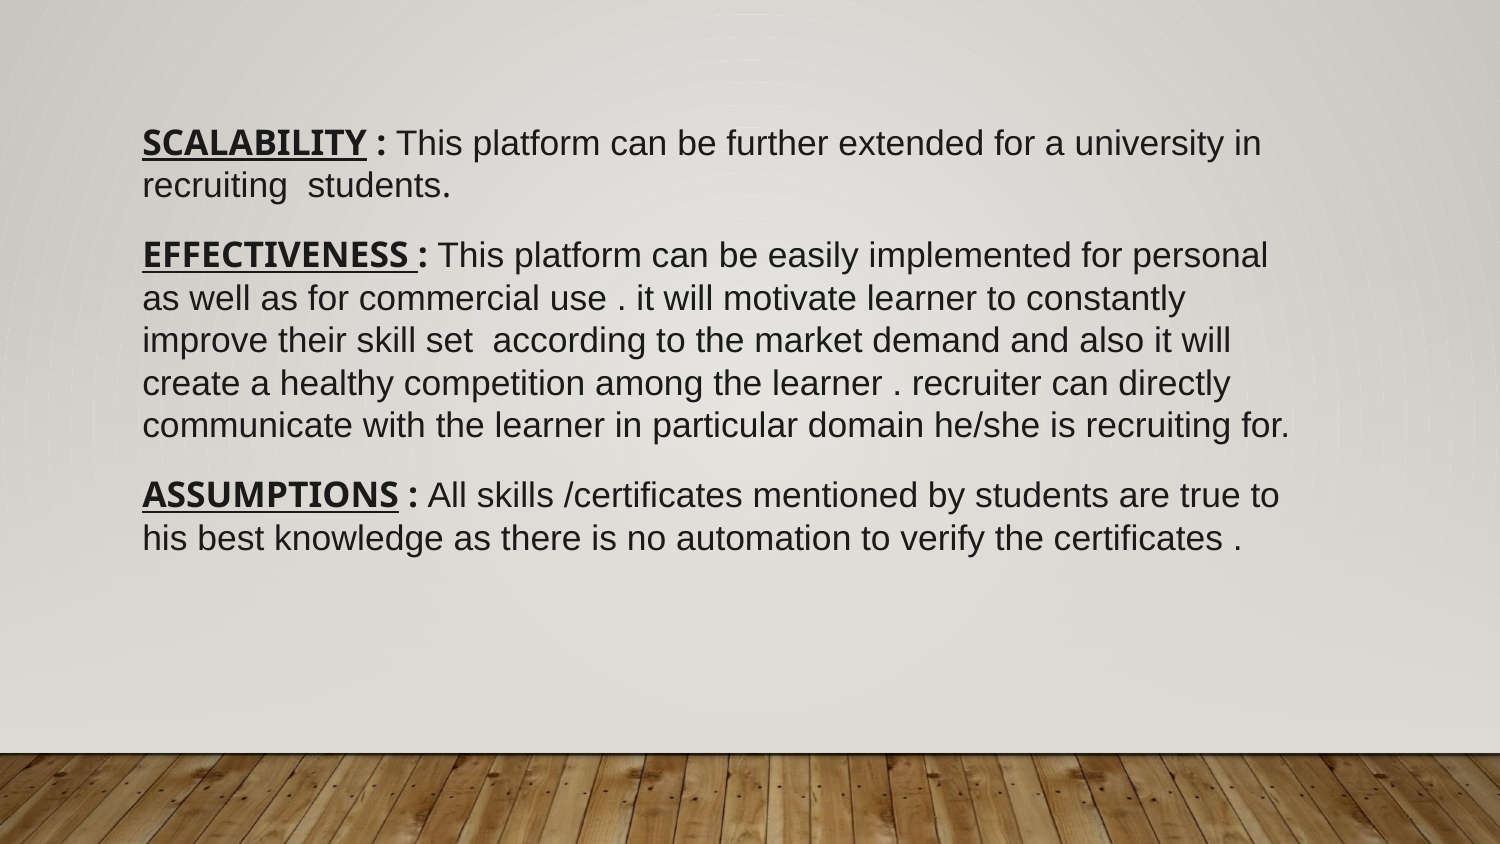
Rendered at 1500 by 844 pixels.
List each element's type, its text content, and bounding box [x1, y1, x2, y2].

picture [0, 753, 1500, 844]
title SCALABILITY : This platform can be further extended for a university in recruiting students. EFFECTIVENESS : This platform can be easily implemented for personal as well as for commercial use . it will motivate learner to constantly improve their skill set according to the market demand and also it will create a healthy competition among the learner . recruiter can directly communicate with the learner in particular domain he/she is recruiting for. ASSUMPTIONS : All skills /certificates mentioned by students are true to his best knowledge as there is no automation to verify the certificates . [127, 104, 1309, 714]
